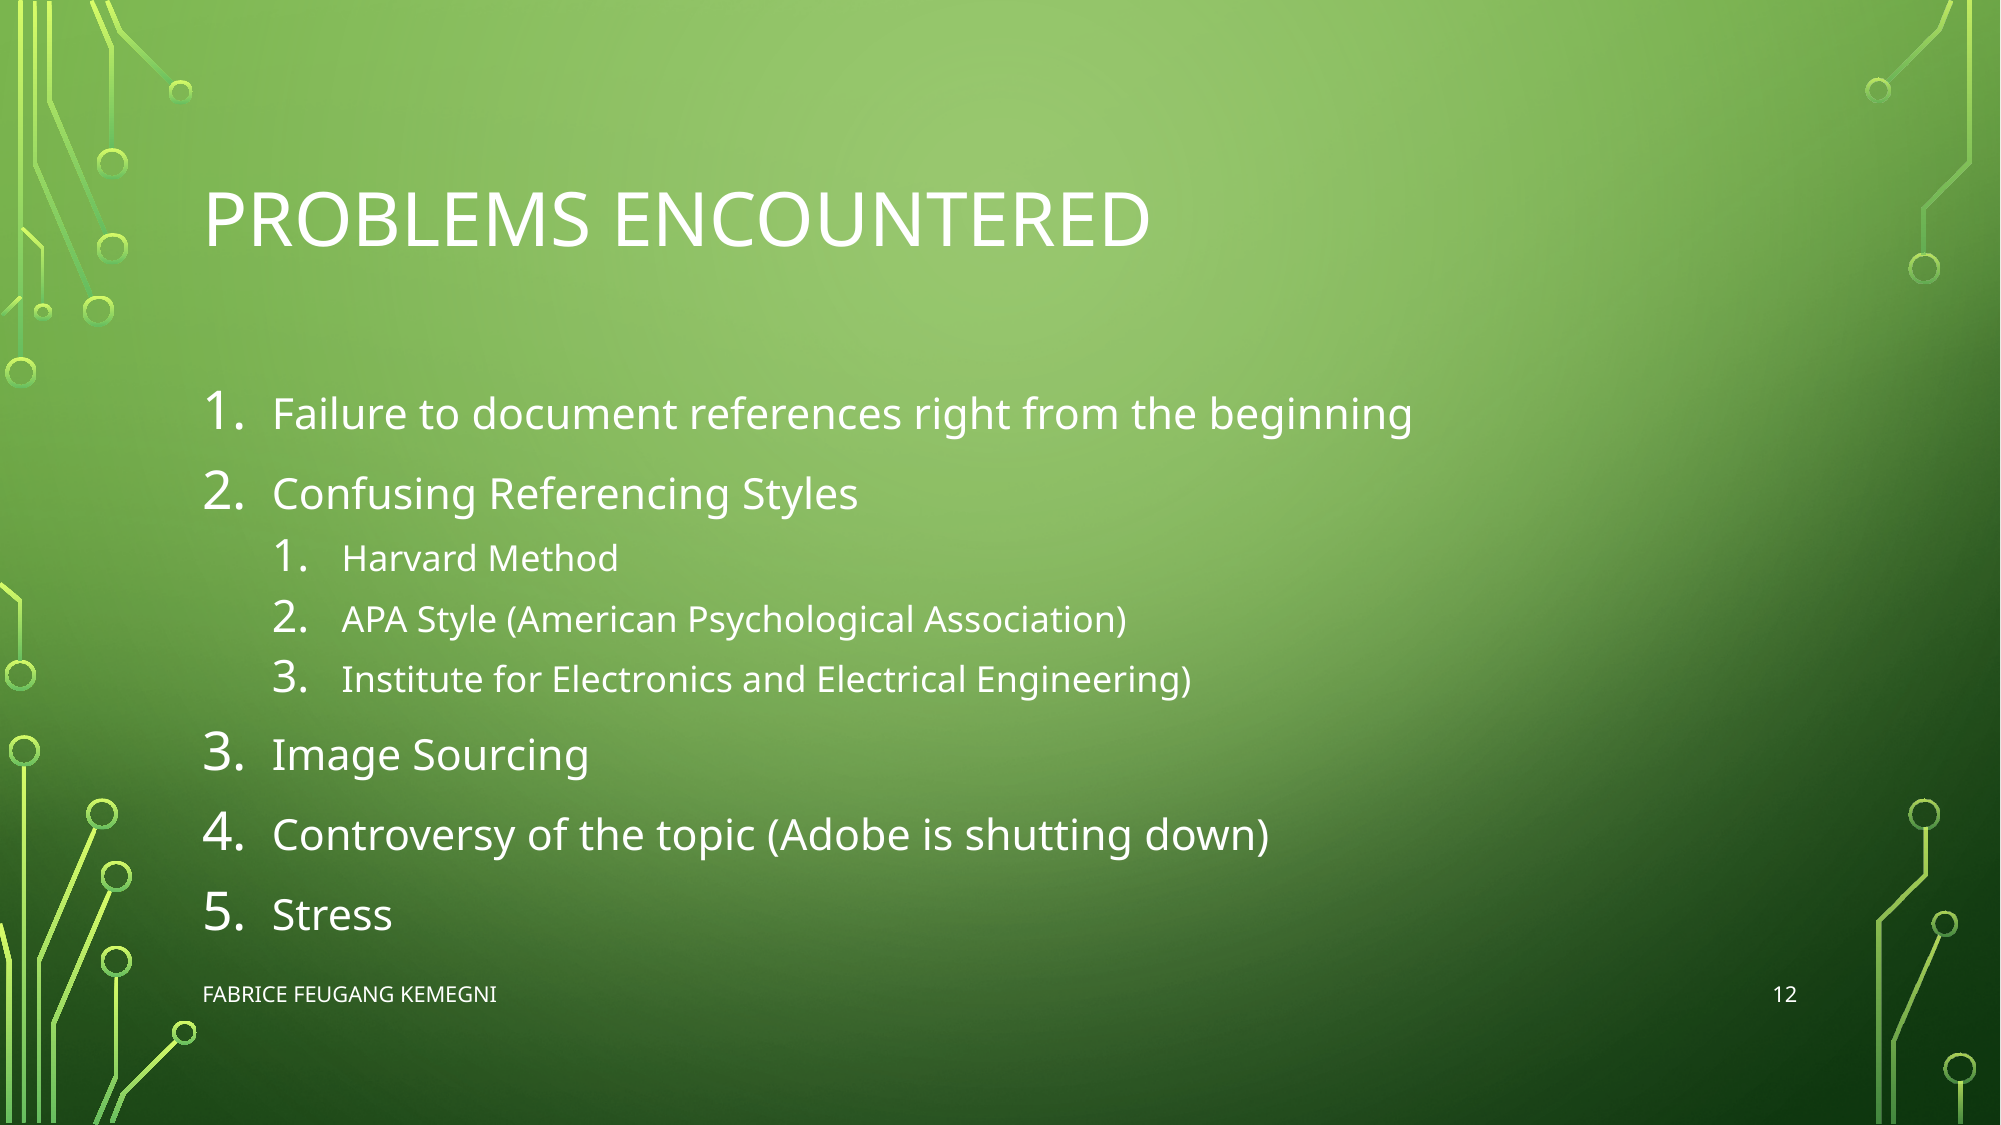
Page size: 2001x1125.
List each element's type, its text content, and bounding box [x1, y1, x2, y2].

footer Fabrice Feugang Kemegni [187, 965, 1211, 1025]
list Failure to document references right from the beginning Confusing Referencing Styles Harvard Method APA Style (American Psychological Association) Institute for Electronics and Electrical Engineering) Image Sourcing Controversy of the topic (Adobe is shutting down) Stress [187, 369, 1813, 950]
slide_number 12 [1685, 965, 1813, 1025]
title Problems Encountered [187, 101, 1813, 344]
